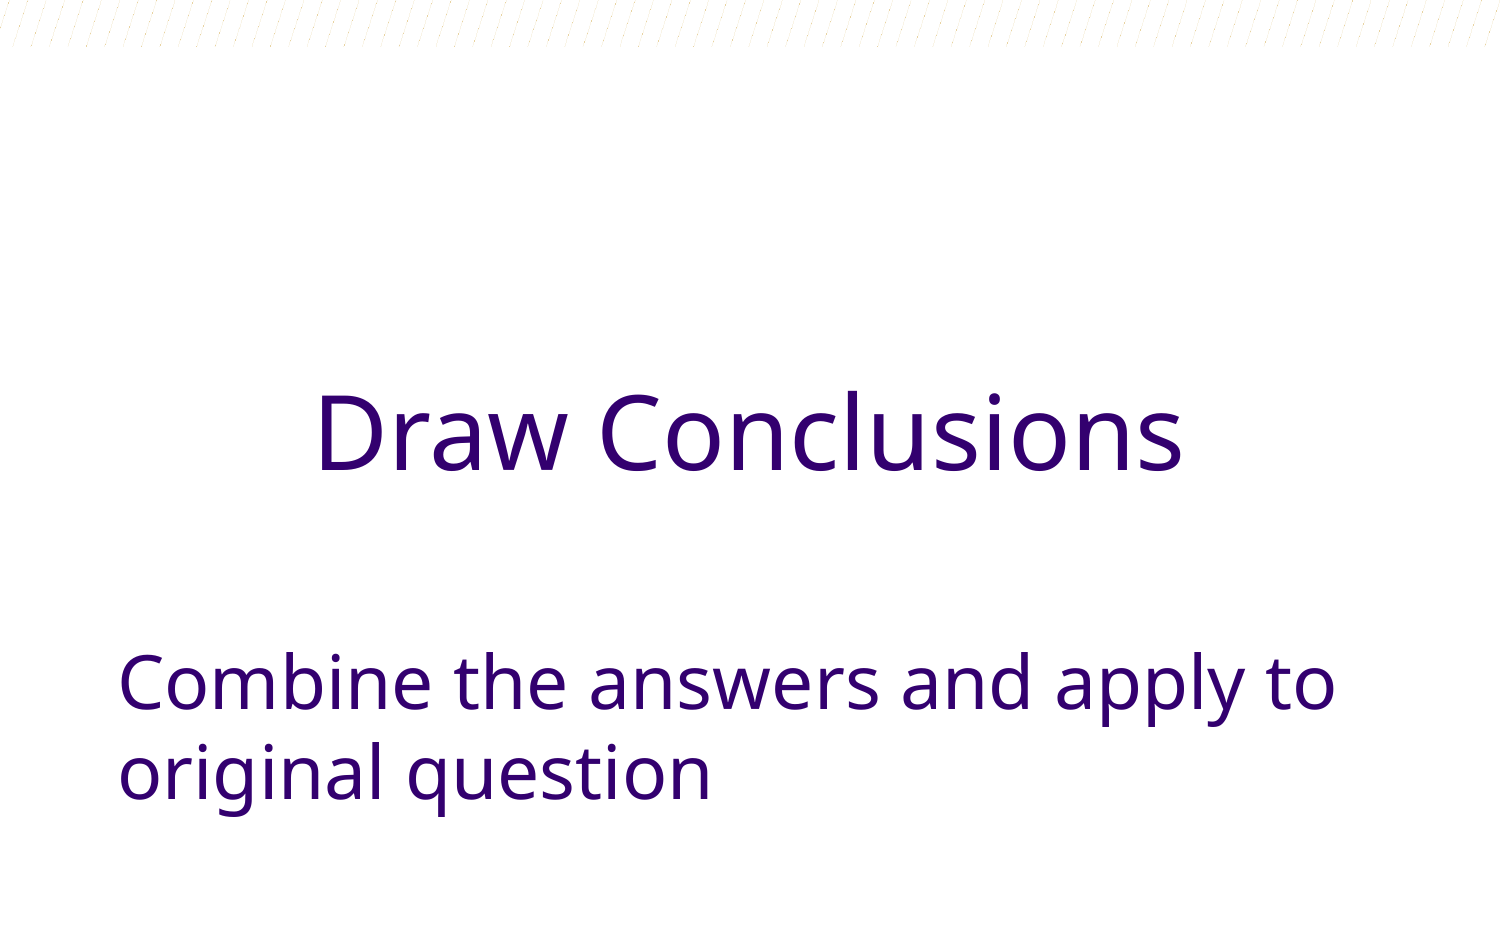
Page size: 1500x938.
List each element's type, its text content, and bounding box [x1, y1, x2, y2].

list Combine the answers and apply to original question [102, 627, 1397, 833]
picture [0, 0, 1500, 47]
title Draw Conclusions [102, 233, 1397, 624]
